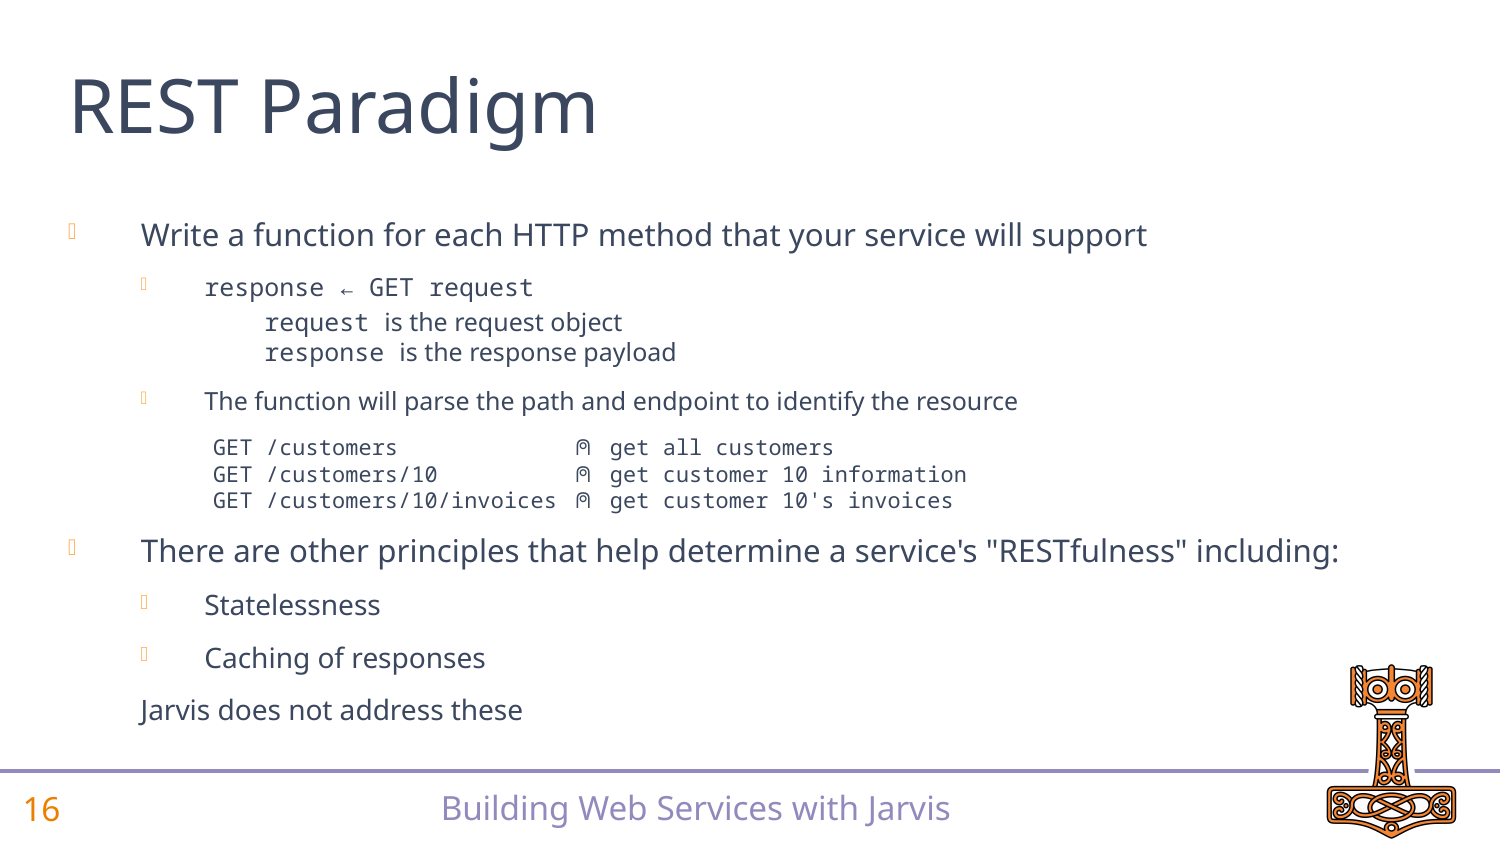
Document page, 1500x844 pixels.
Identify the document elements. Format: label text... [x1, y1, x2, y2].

picture [1320, 655, 1461, 844]
list Write a function for each HTTP method that your service will support response ← GET request request is the request object response is the response payload The function will parse the path and endpoint to identify the resource GET /customers ⍝ get all customers GET /customers/10 ⍝ get customer 10 information GET /customers/10/invoices ⍝ get customer 10's invoices There are other principles that help determine a service's "RESTfulness" including: Statelessness Caching of responses Jarvis does not address these [53, 207, 1442, 740]
title REST Paradigm [53, 43, 1203, 157]
